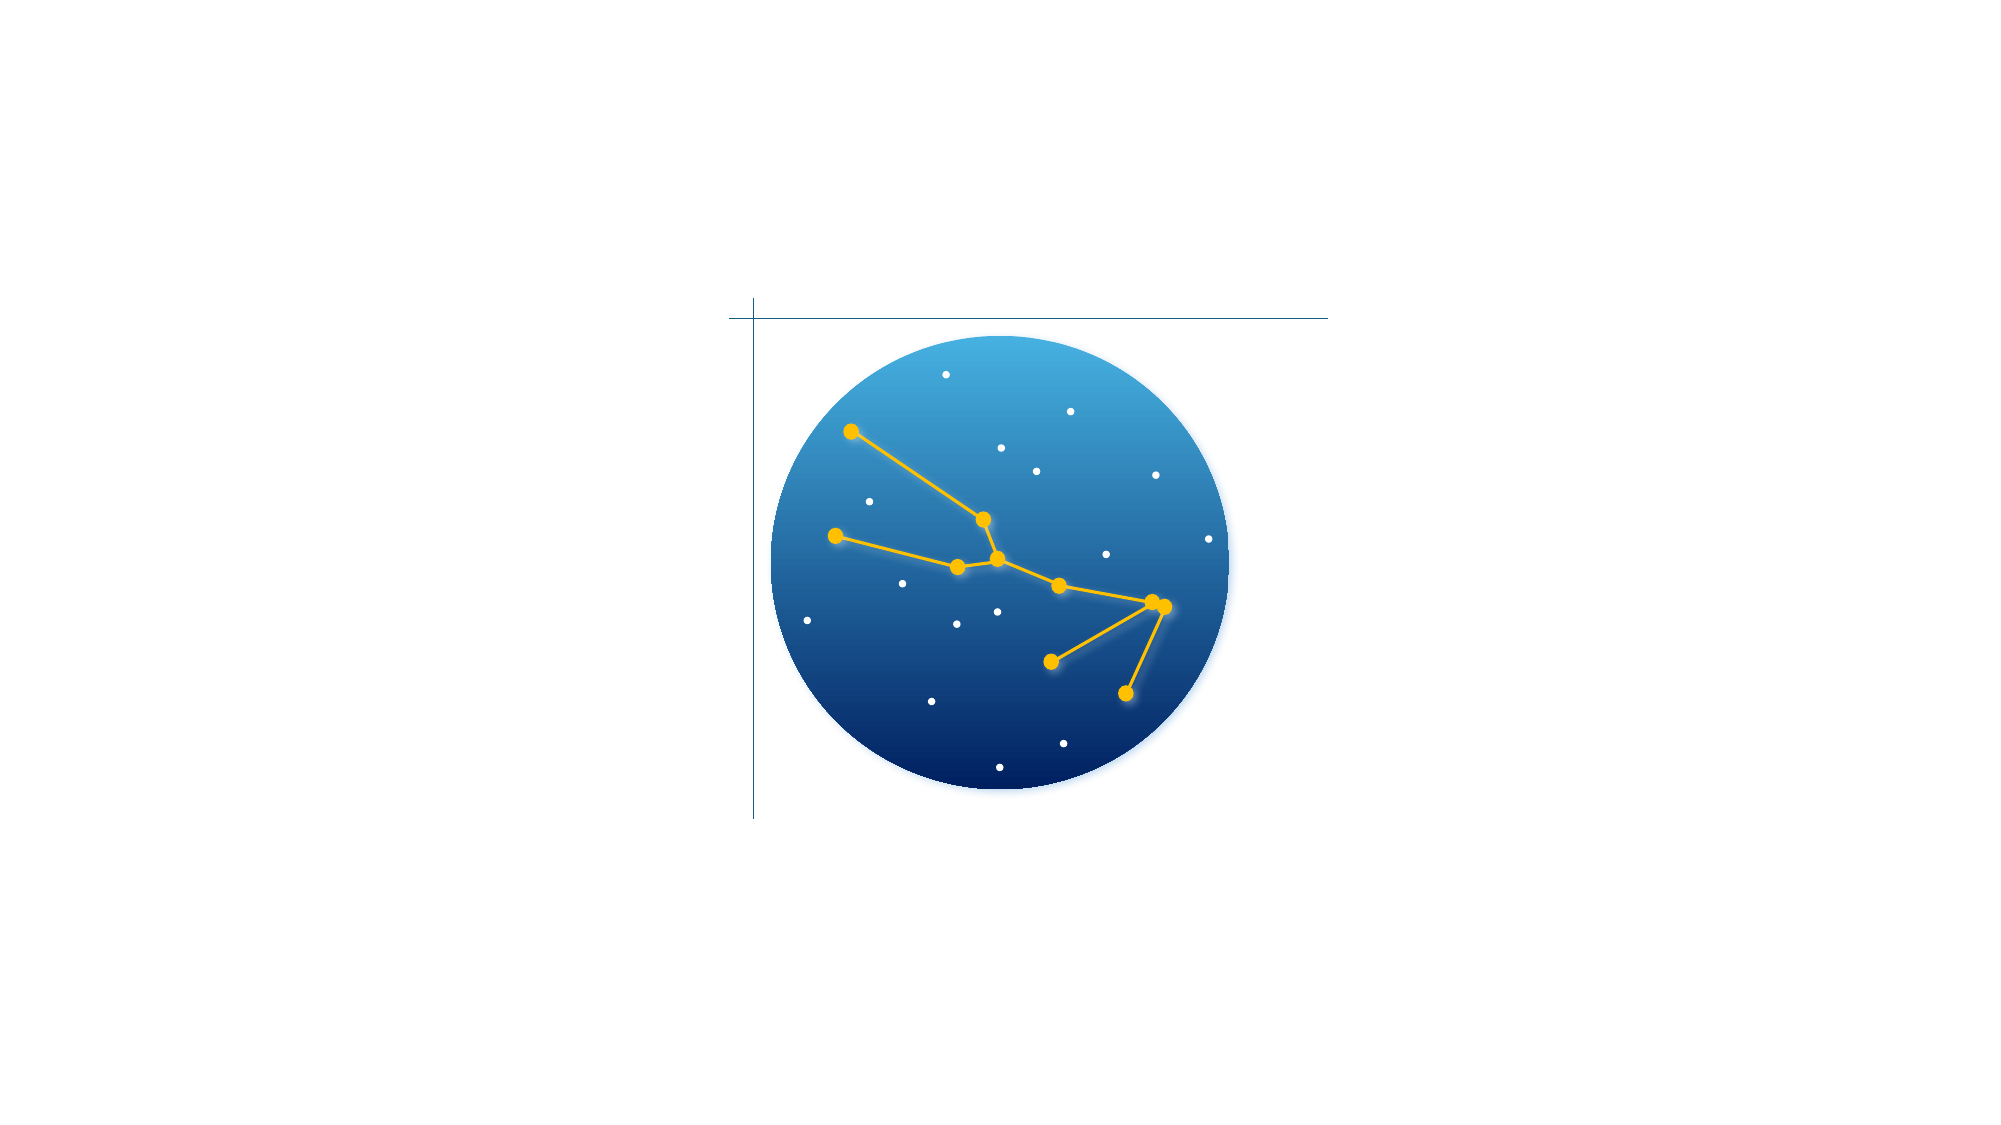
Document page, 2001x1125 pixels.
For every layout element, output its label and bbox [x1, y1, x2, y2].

text_box [827, 422, 1173, 702]
text_box [1058, 738, 1069, 749]
text_box [1203, 533, 1215, 545]
text_box [926, 702, 937, 707]
text_box [994, 762, 1006, 773]
text_box [801, 615, 813, 626]
text_box [769, 334, 1231, 791]
text_box [1065, 406, 1077, 417]
text_box [940, 369, 952, 381]
